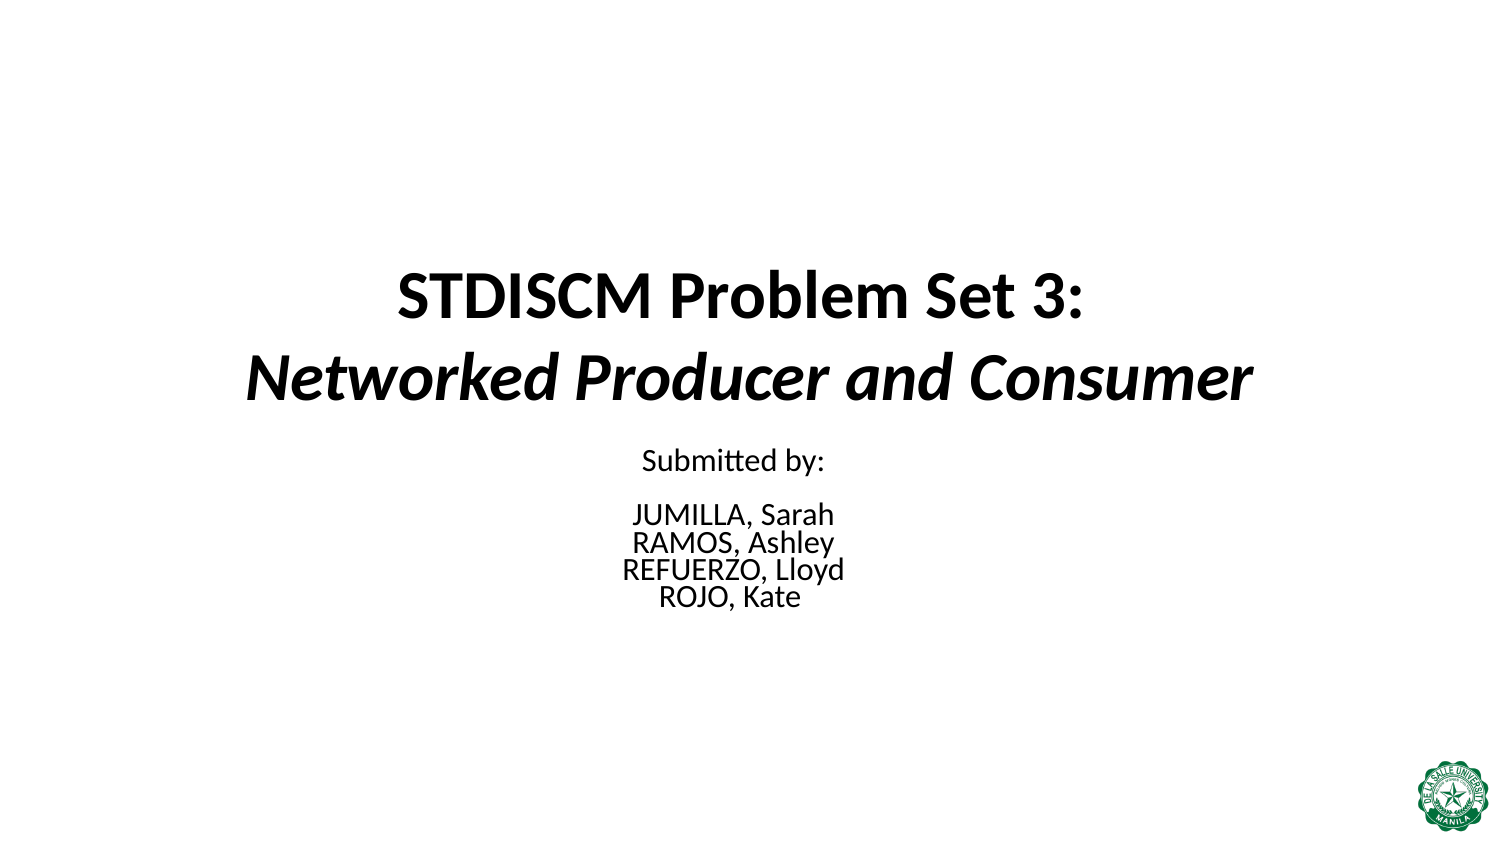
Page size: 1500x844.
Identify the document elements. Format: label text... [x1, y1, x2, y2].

text_box Submitted by: JUMILLA, Sarah RAMOS, Ashley REFUERZO, Lloyd ROJO, Kate [487, 434, 980, 629]
picture [1416, 759, 1490, 833]
text_box STDISCM Problem Set 3: Networked Producer and Consumer [216, 229, 1284, 435]
